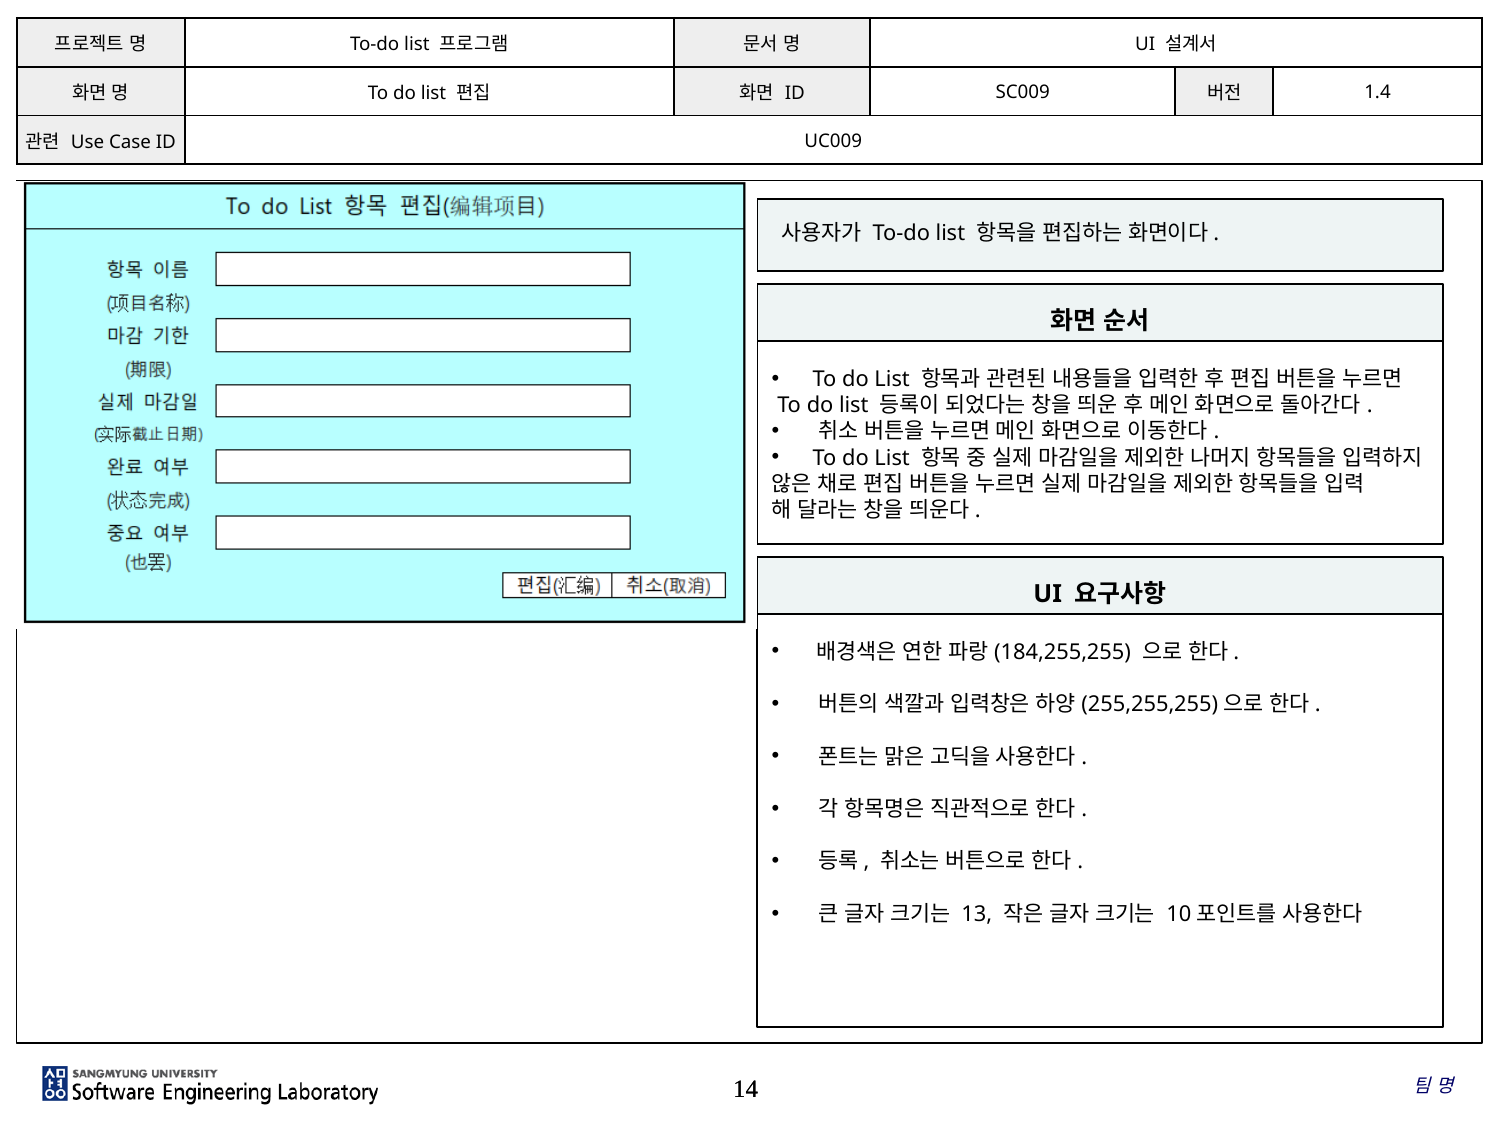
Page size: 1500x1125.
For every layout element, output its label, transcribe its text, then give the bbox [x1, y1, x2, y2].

table_cell UC009 [186, 116, 1481, 163]
table_cell 버전 [1176, 68, 1272, 115]
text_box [756, 556, 1444, 1028]
table_header 프로젝트 명 [18, 19, 184, 66]
table_cell 화면 명 [18, 68, 184, 115]
table_cell To do list 편집 [186, 68, 673, 115]
table_cell SC009 [871, 68, 1174, 115]
table_header 문서 명 [675, 19, 869, 66]
table_cell 관련 Use Case ID [18, 116, 184, 163]
table_header UI 설계서 [871, 19, 1481, 66]
picture [16, 180, 758, 629]
table_cell 1.4 [1274, 68, 1481, 115]
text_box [762, 283, 1444, 544]
table_cell 화면 ID [675, 68, 869, 115]
picture [42, 1066, 382, 1106]
footer 팀 명 [994, 1060, 1454, 1110]
table_header To-do list 프로그램 [186, 19, 673, 66]
text_box 사용자가 To-do list 항목을 편집하는 화면이다. [762, 198, 1444, 271]
